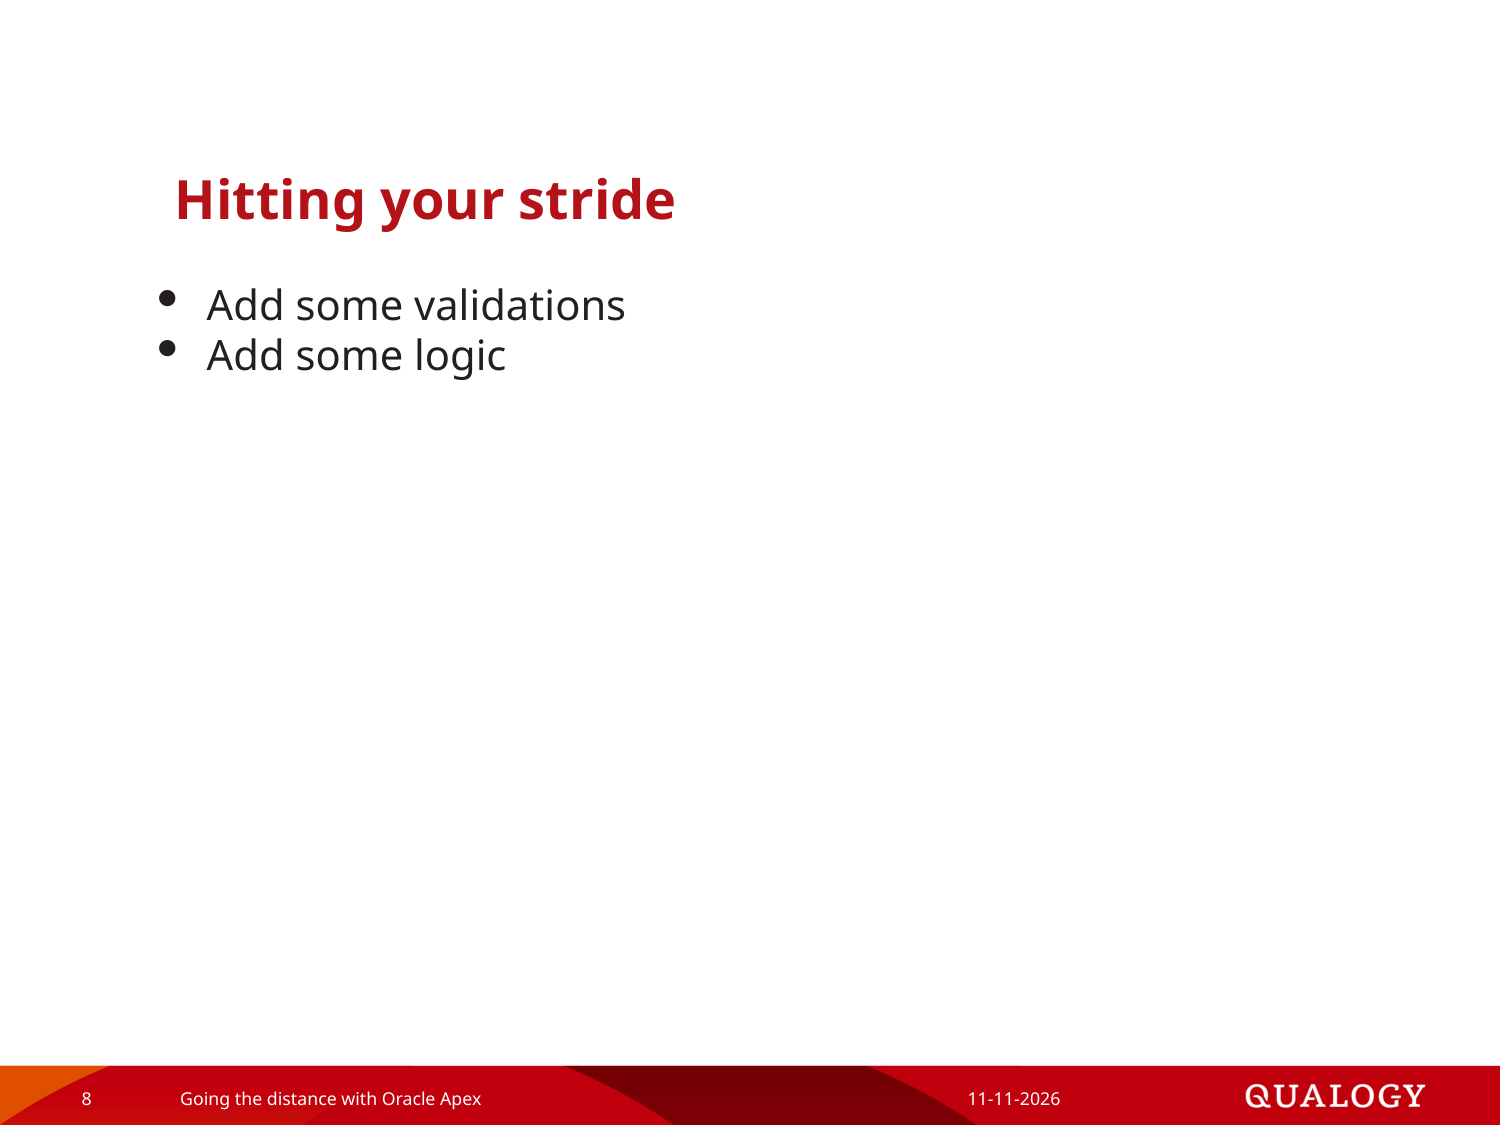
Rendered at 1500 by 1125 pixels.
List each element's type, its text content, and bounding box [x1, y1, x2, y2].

list Add some validations Add some logic [144, 271, 1416, 1014]
title Hitting your stride [159, 50, 1432, 238]
slide_number 8 [75, 1082, 145, 1118]
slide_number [961, 1082, 1213, 1118]
footer Going the distance with Oracle Apex [174, 1082, 938, 1118]
picture [0, 0, 1500, 1125]
